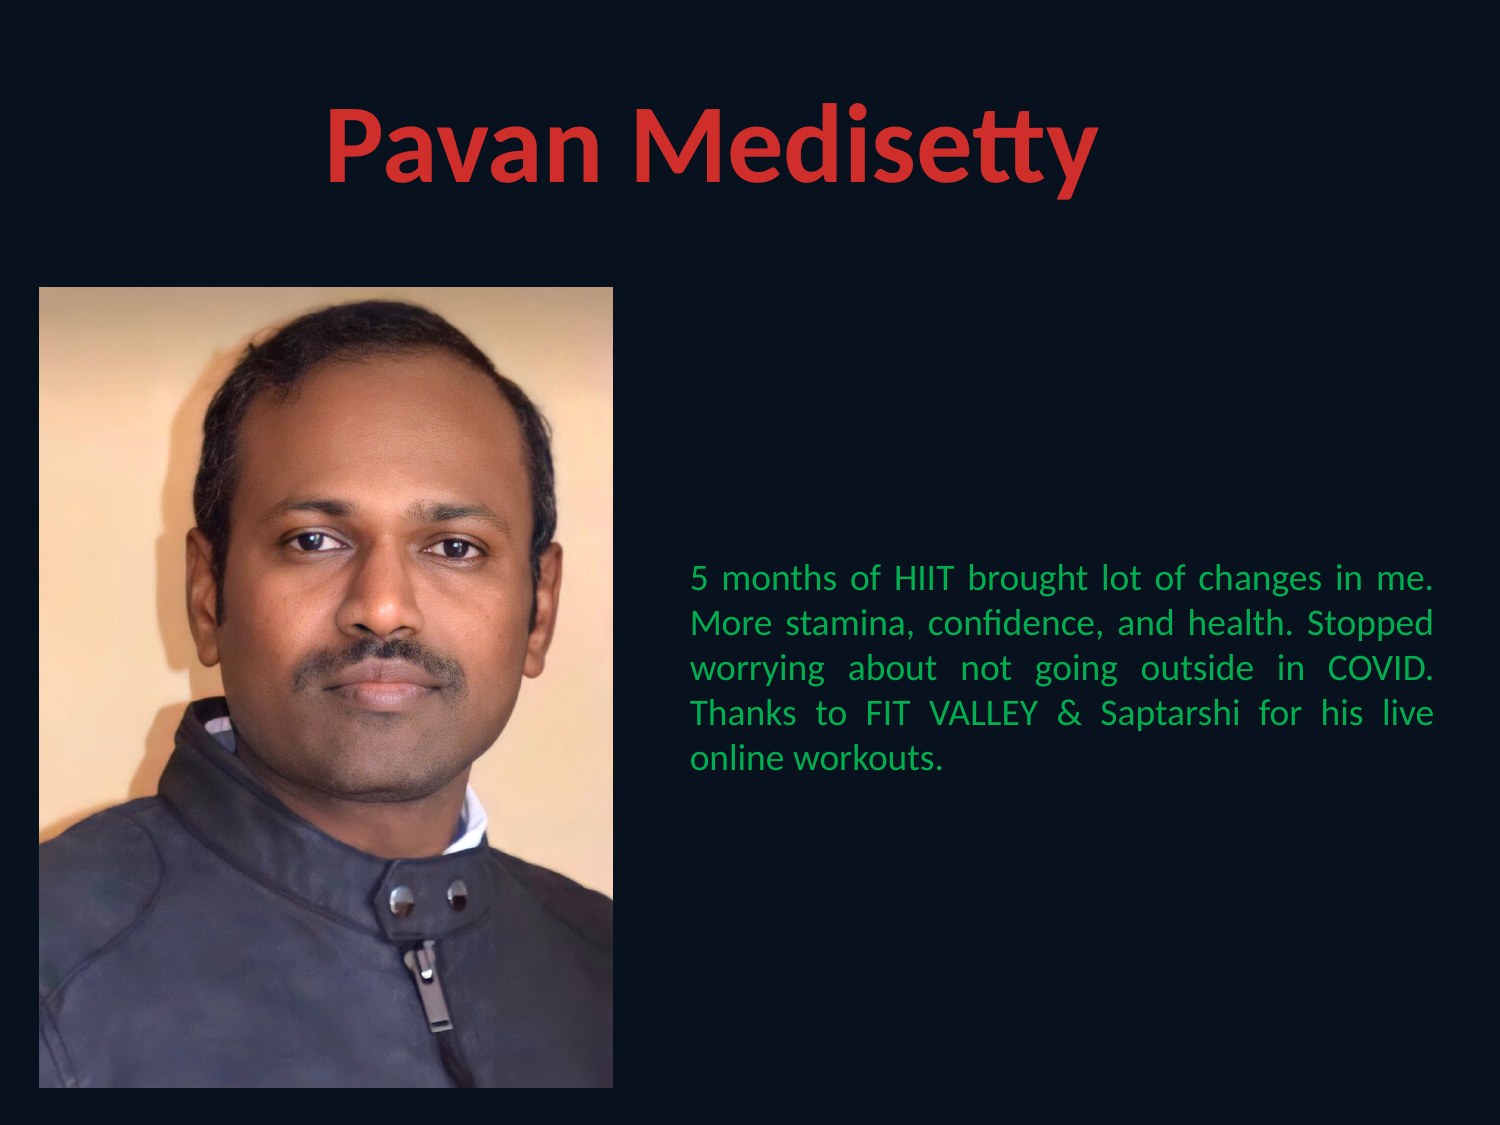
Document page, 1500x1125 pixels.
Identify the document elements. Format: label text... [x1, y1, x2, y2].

text_box 5 months of HIIT brought lot of changes in me. More stamina, confidence, and health. Stopped worrying about not going outside in COVID. Thanks to FIT VALLEY & Saptarshi for his live online workouts. [675, 545, 1450, 785]
text_box Pavan Medisetty [309, 62, 1116, 213]
picture [39, 287, 613, 1088]
